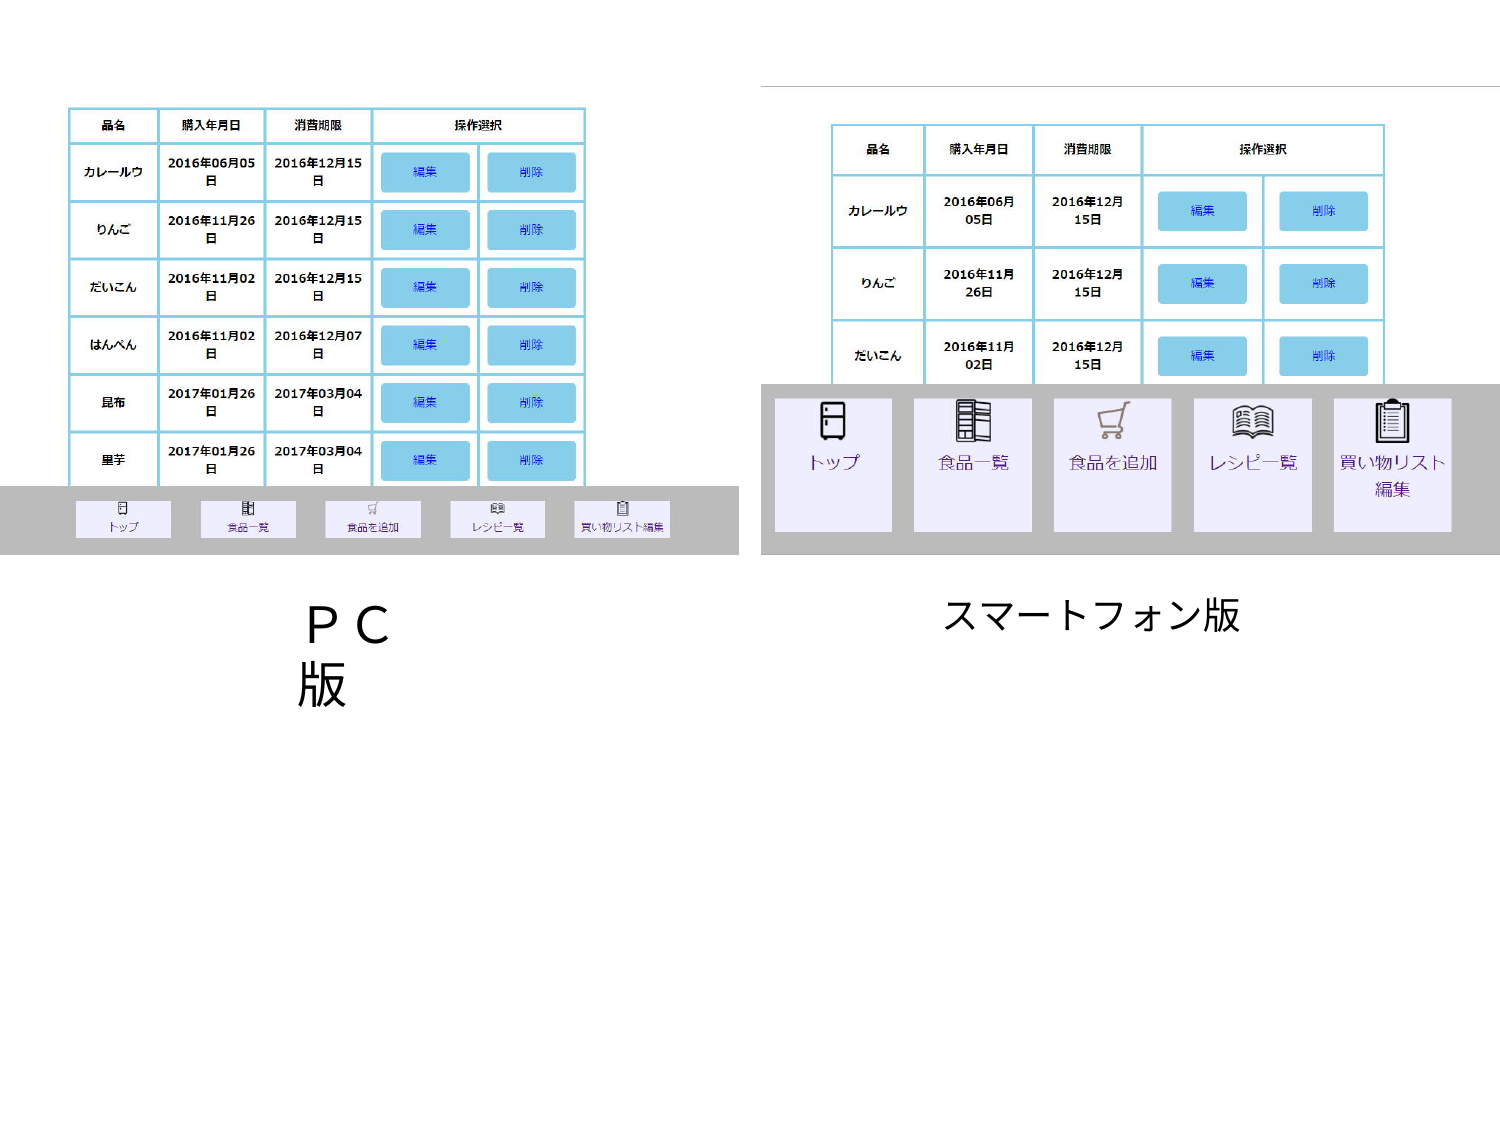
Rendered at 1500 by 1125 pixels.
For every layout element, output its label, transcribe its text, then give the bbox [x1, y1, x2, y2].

text_box ＰＣ版 [282, 586, 449, 721]
text_box スマートフォン版 [927, 584, 1329, 645]
picture [0, 85, 739, 556]
picture [761, 86, 1500, 556]
